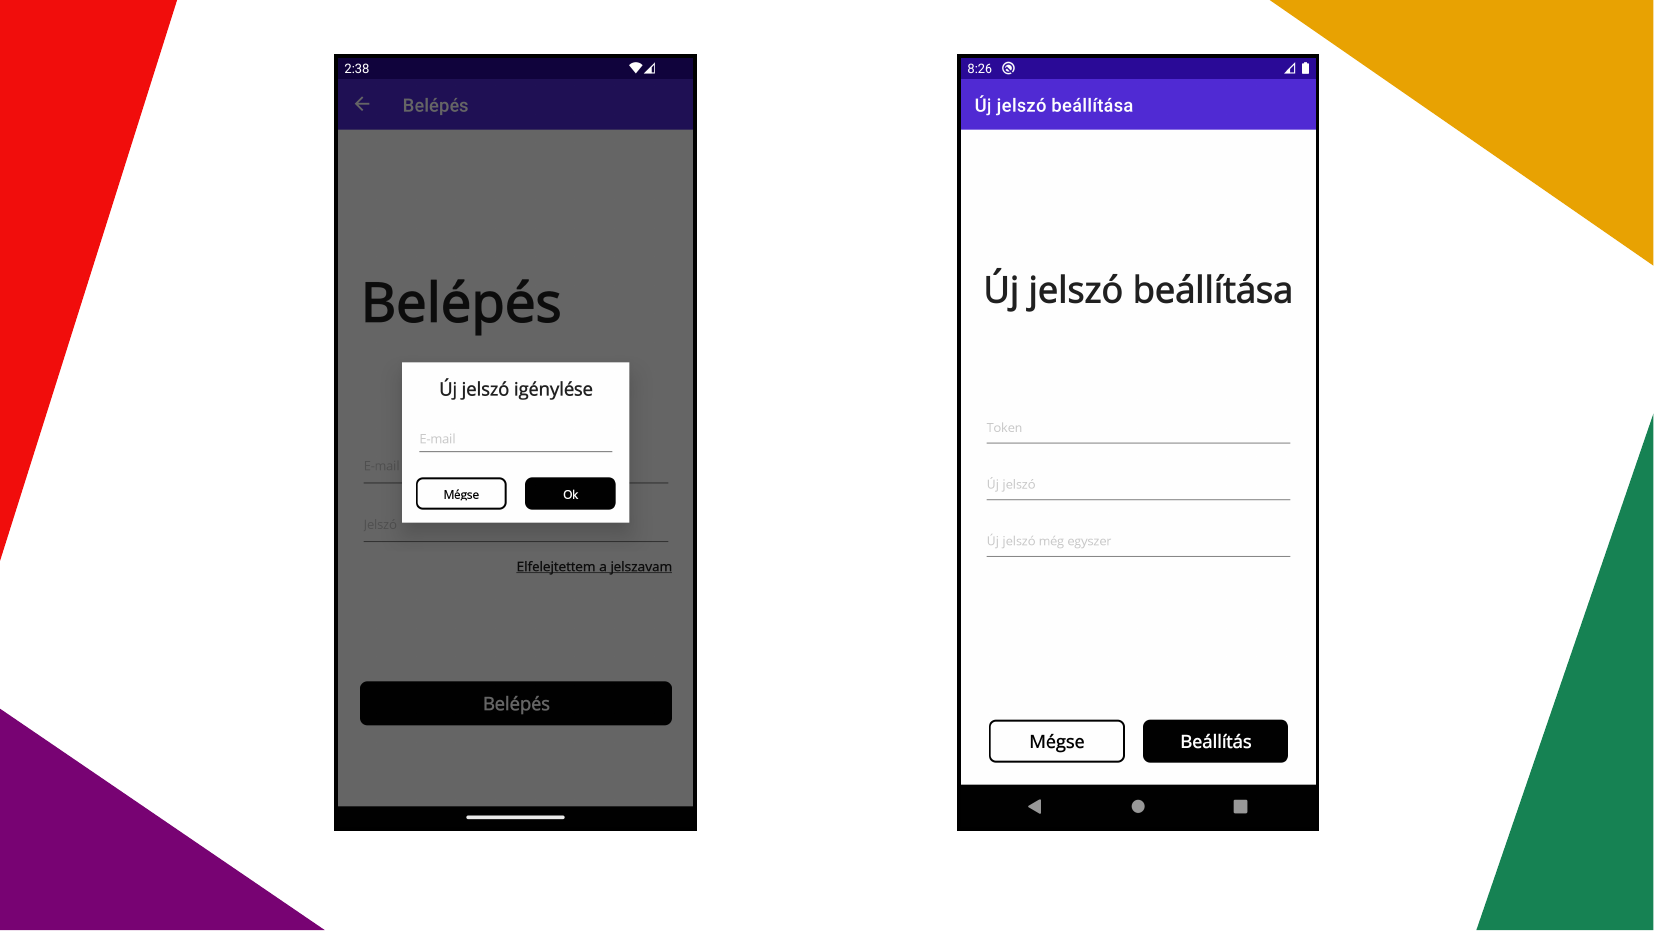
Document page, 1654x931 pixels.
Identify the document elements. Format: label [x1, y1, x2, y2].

picture [960, 57, 1316, 828]
picture [337, 57, 693, 828]
